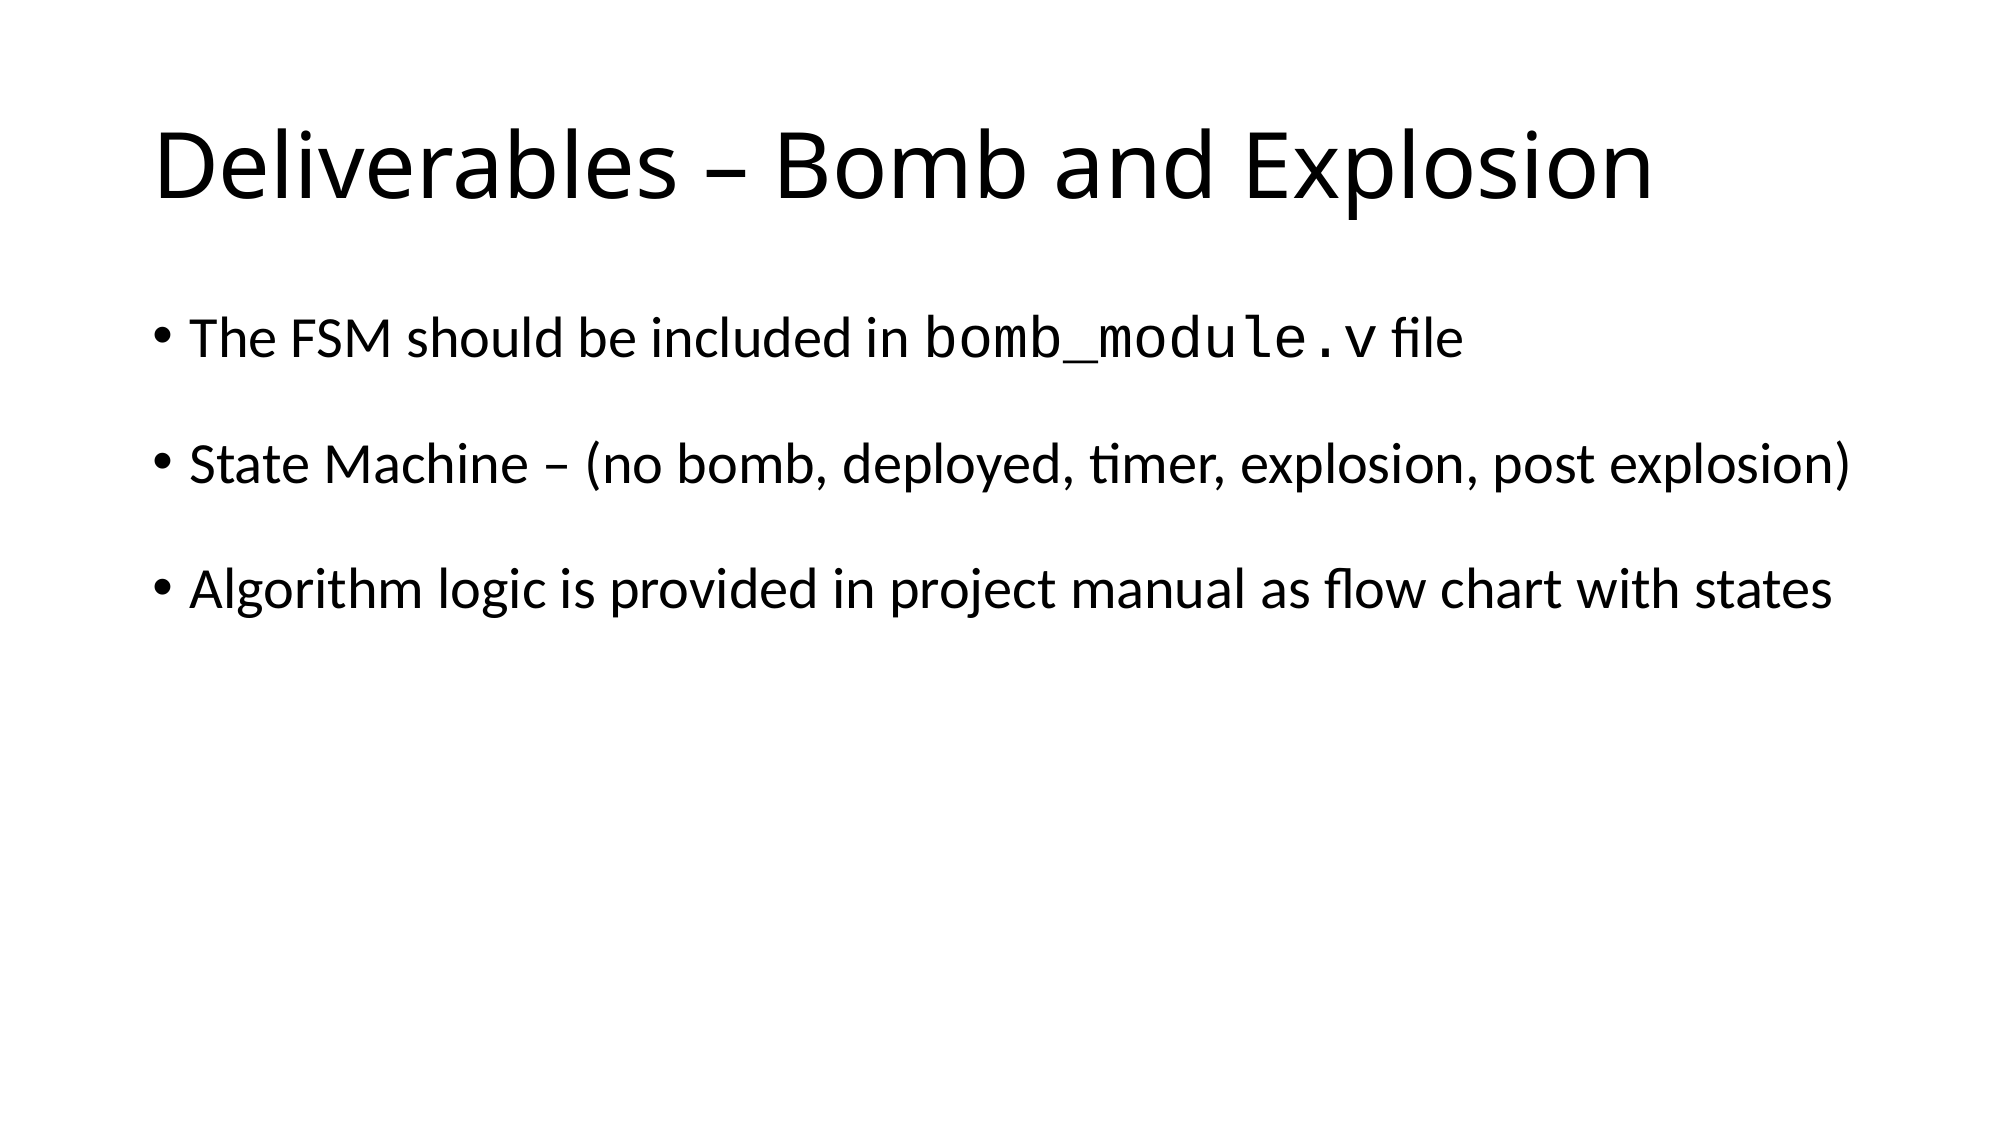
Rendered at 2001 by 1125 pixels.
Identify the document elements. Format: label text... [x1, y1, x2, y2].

text_box The FSM should be included in bomb_module.v file State Machine – (no bomb, deployed, timer, explosion, post explosion) Algorithm logic is provided in project manual as flow chart with states [137, 299, 1889, 1013]
text_box Deliverables – Bomb and Explosion [137, 59, 1863, 277]
